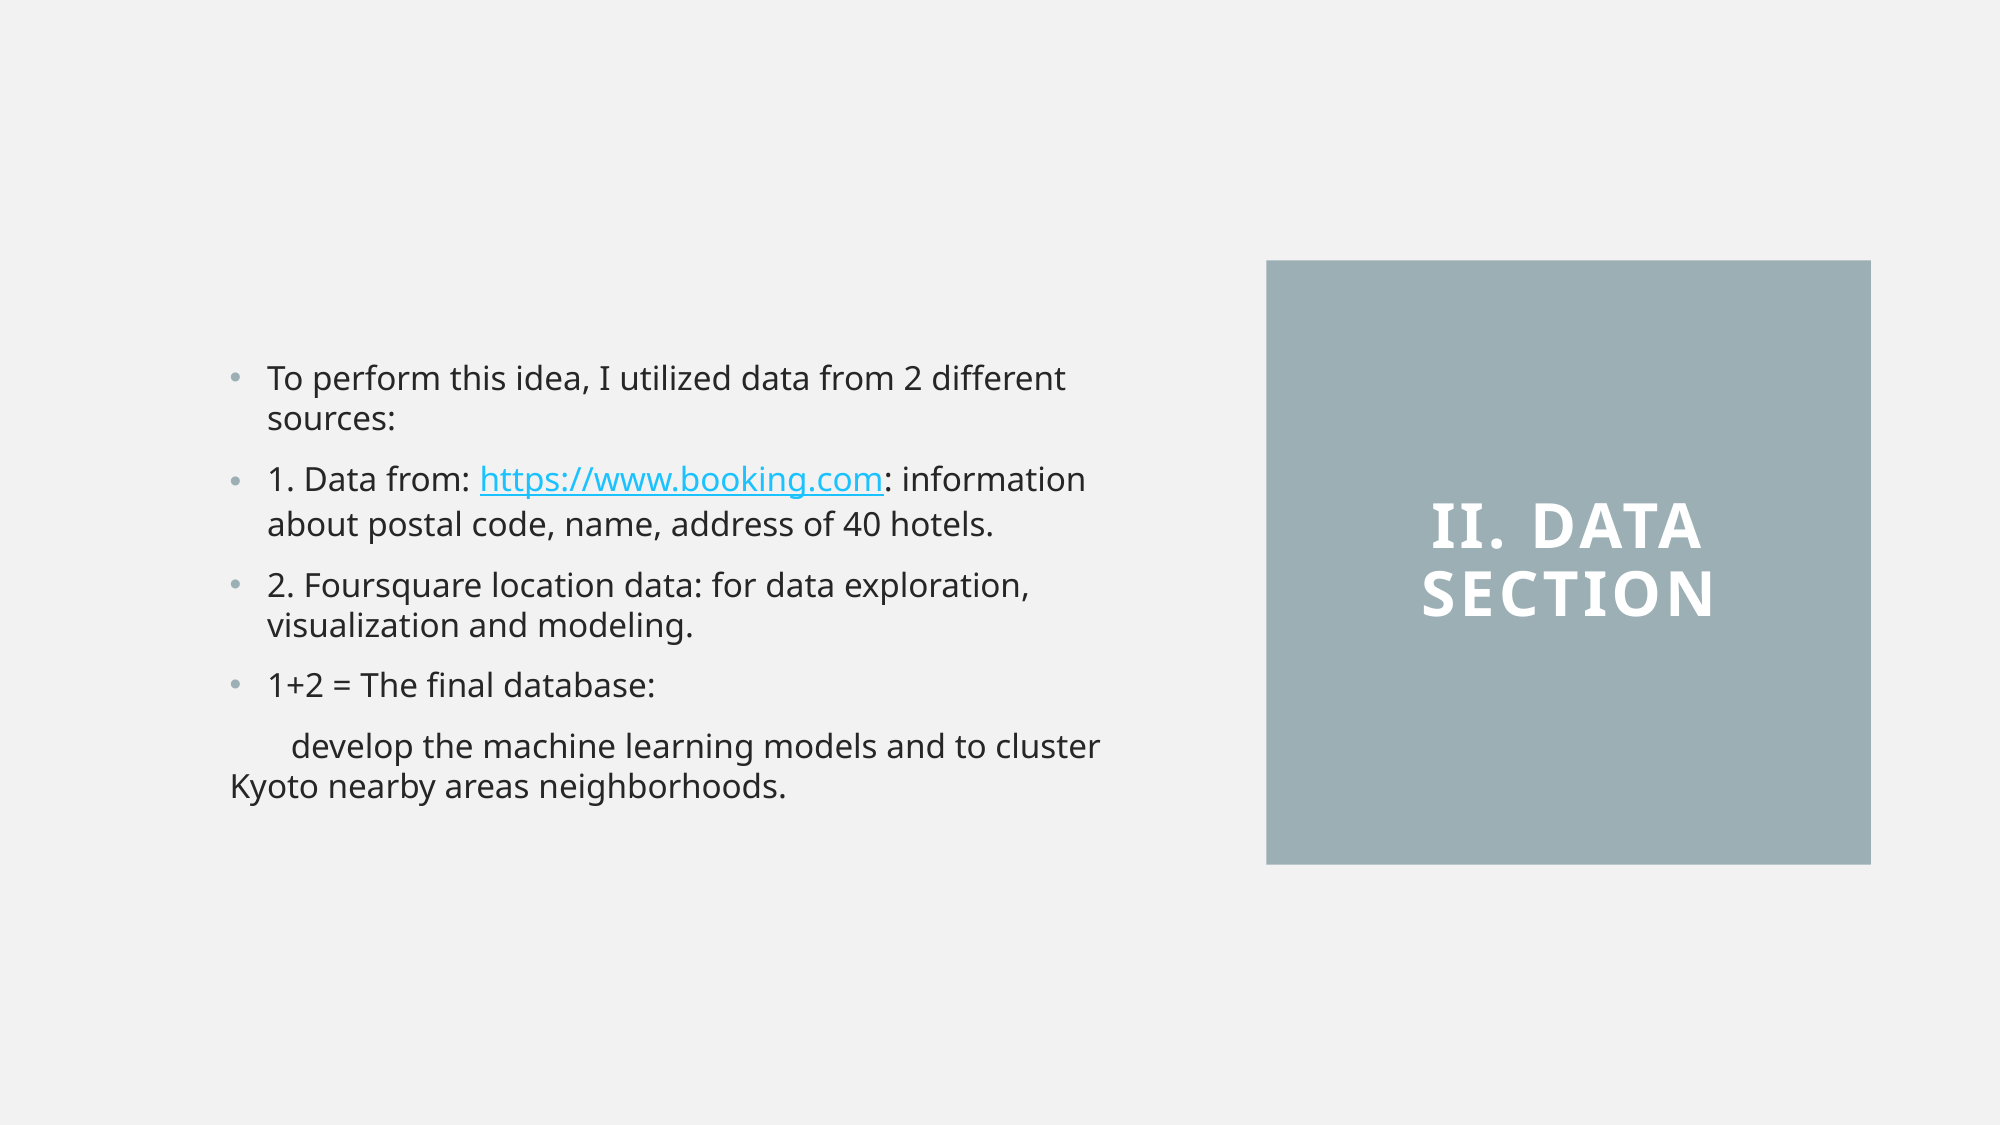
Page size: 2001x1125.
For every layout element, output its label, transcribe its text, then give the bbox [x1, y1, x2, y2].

title II. Data Section [1264, 258, 1873, 867]
list To perform this idea, I utilized data from 2 different sources: 1. Data from: https://www.booking.com: information about postal code, name, address of 40 hotels. 2. Foursquare location data: for data exploration, visualization and modeling. 1+2 = The final database: develop the machine learning models and to cluster Kyoto nearby areas neighborhoods. [214, 260, 1153, 903]
